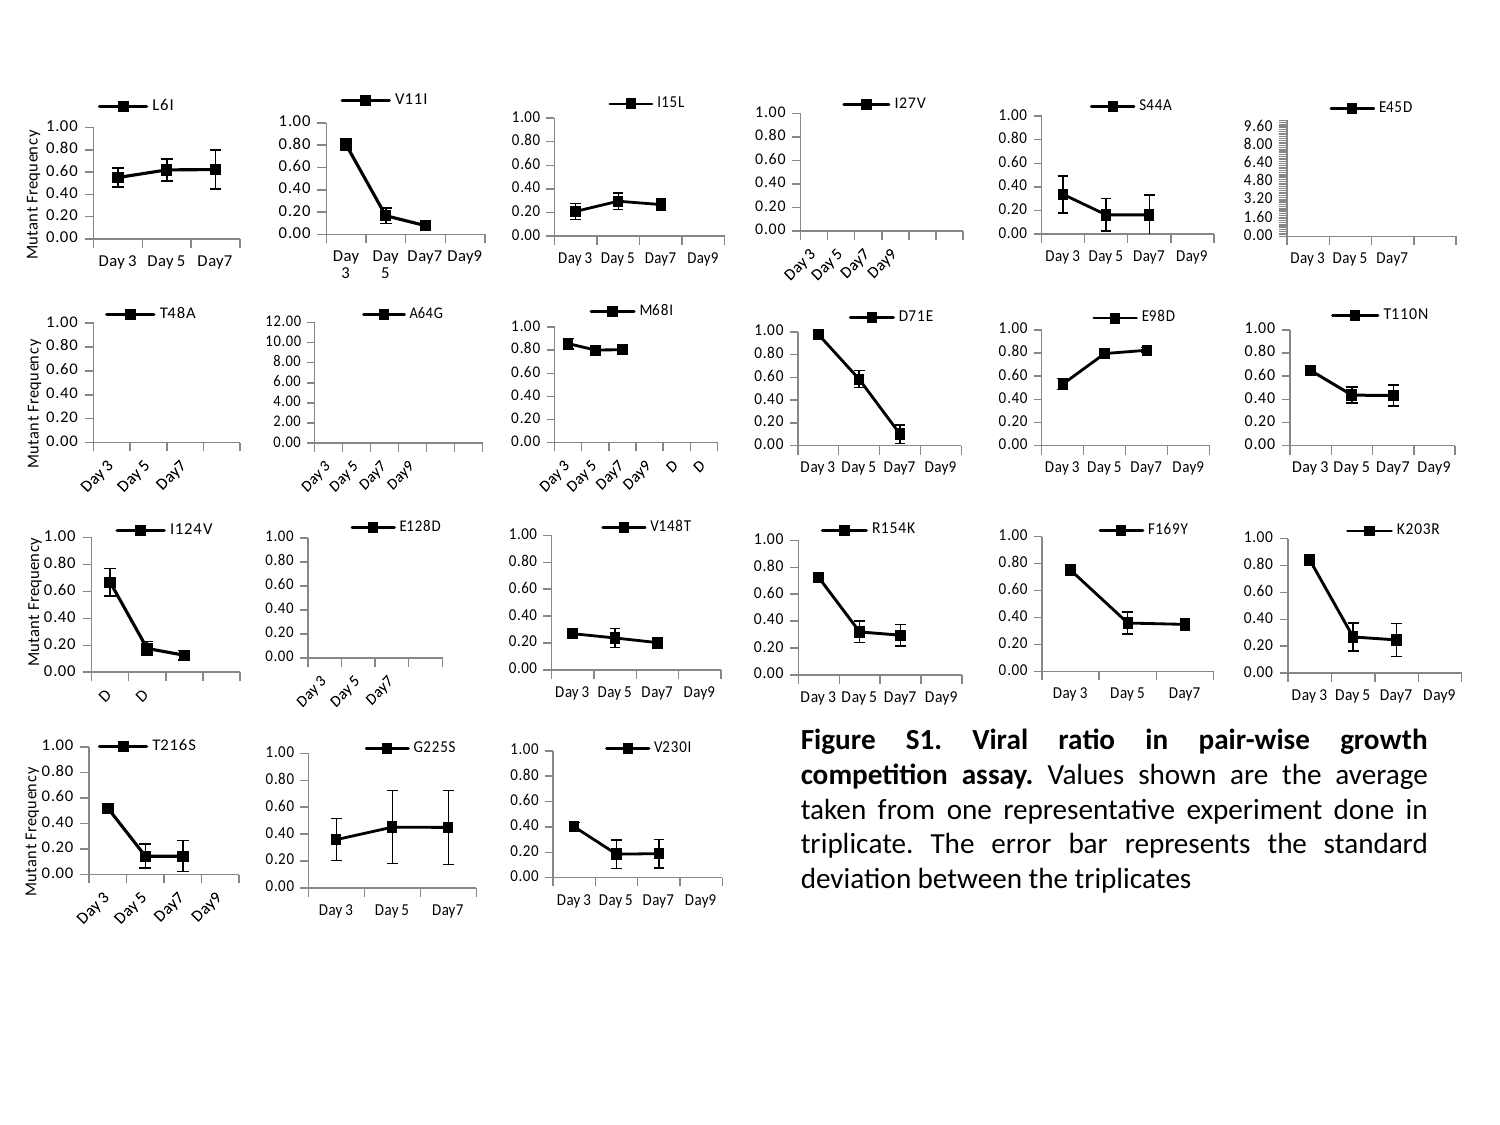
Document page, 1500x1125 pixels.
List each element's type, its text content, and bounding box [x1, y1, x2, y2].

chart [1243, 91, 1470, 287]
chart [510, 300, 737, 497]
chart [753, 516, 979, 712]
chart [1244, 300, 1470, 497]
chart [264, 516, 491, 712]
chart [511, 91, 737, 287]
chart [265, 732, 491, 929]
chart [998, 89, 1224, 285]
text_box Figure S1. Viral ratio in pair-wise growth competition assay. Values shown are the average taken from one representative experiment done in triplicate. The error bar represents the standard deviation between the triplicates [786, 712, 1443, 903]
chart [20, 516, 246, 712]
chart [998, 516, 1224, 712]
chart [754, 89, 981, 285]
chart [753, 300, 980, 497]
chart [264, 300, 491, 497]
chart [20, 300, 246, 497]
chart [265, 89, 491, 286]
chart [508, 516, 734, 712]
chart [1243, 516, 1469, 712]
chart [19, 89, 246, 286]
chart [998, 300, 1224, 497]
chart [510, 732, 736, 929]
chart [18, 732, 244, 929]
